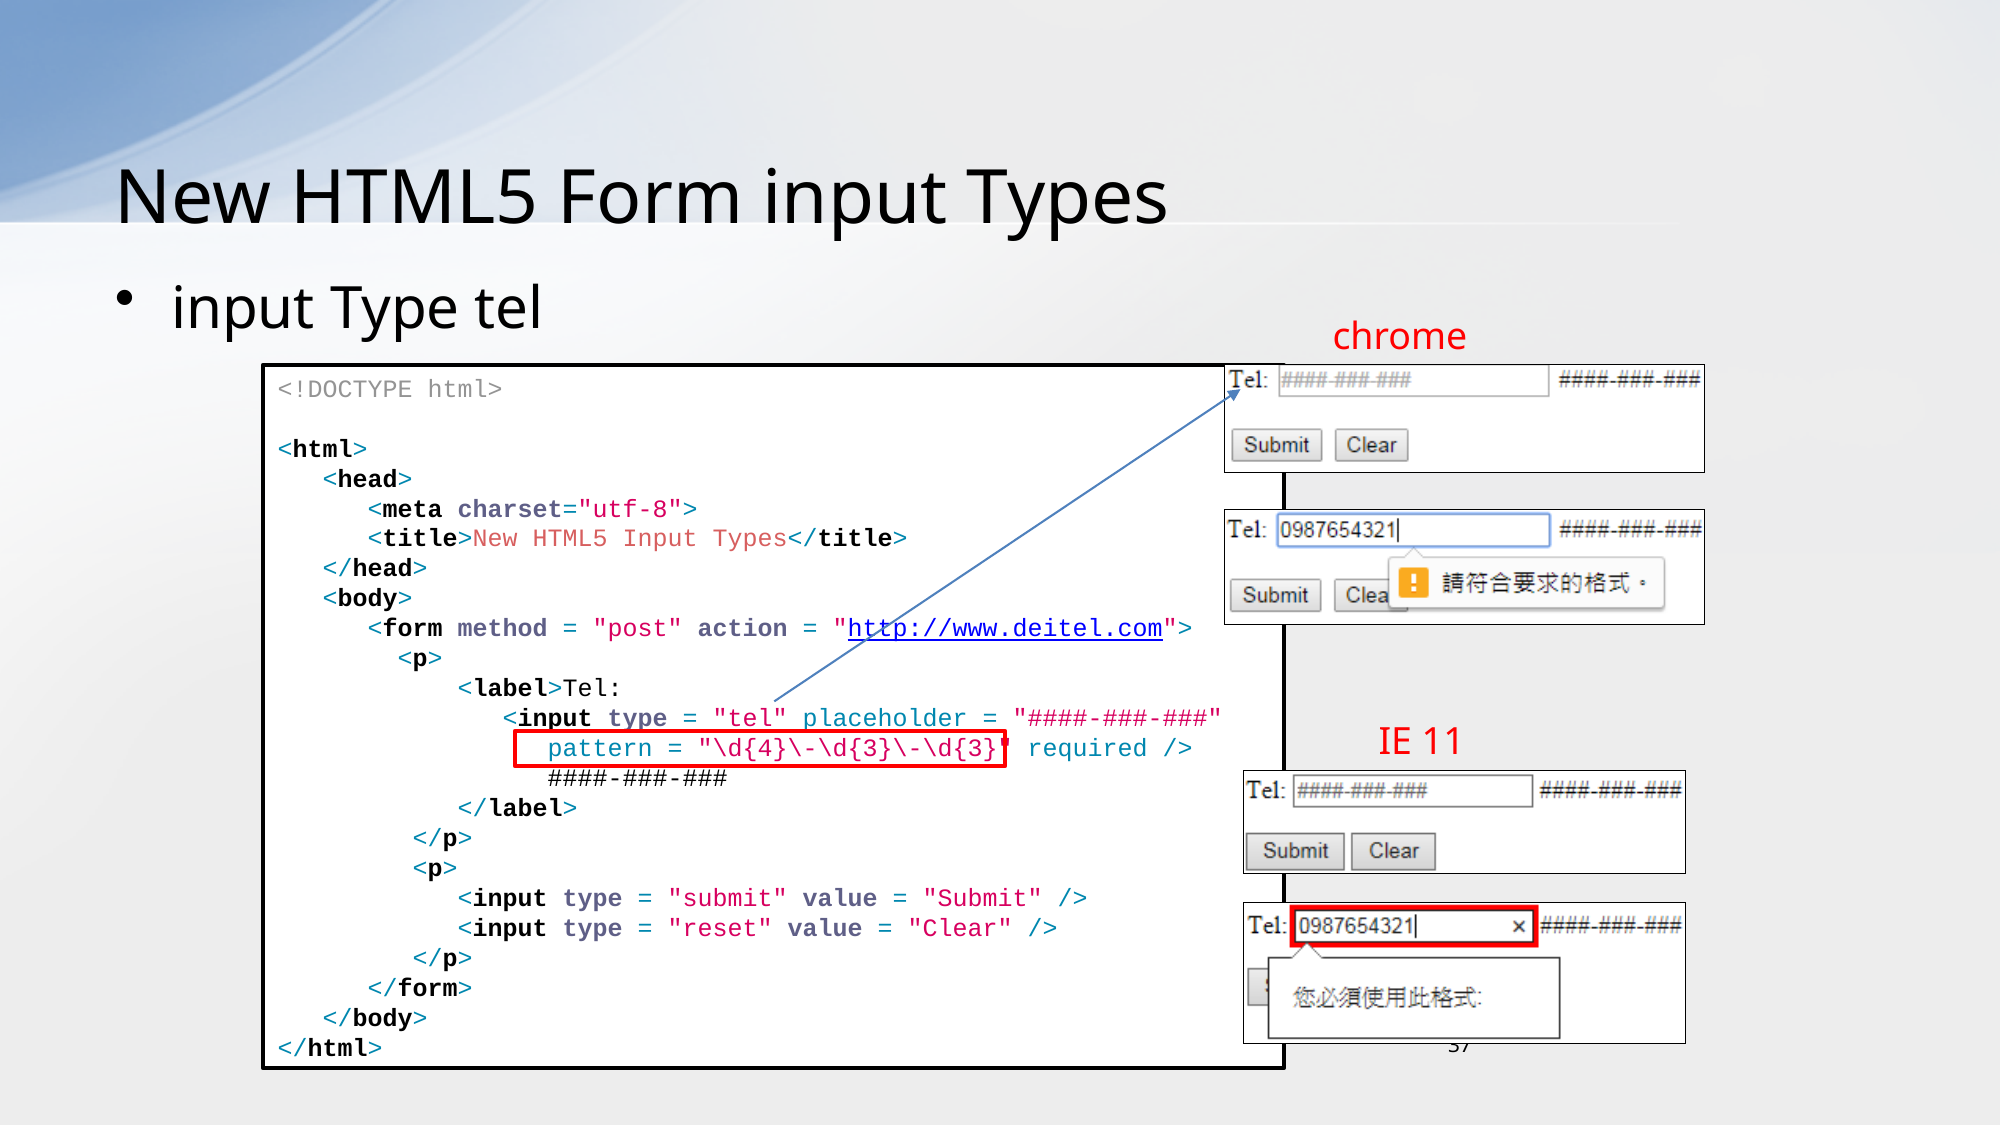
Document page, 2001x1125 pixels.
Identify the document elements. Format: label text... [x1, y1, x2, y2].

text_box IE 11 [1363, 709, 1480, 768]
text_box [513, 729, 1007, 768]
text_box <!DOCTYPE html> <html> <head> <meta charset="utf-8"> <title>New HTML5 Input Types</title> </head> <body> <form method = "post" action = "http://www.deitel.com"> <p> <label>Tel: <input type = "tel" placeholder = "####-###-###" pattern = "\d{4}\-\d{3}\-\d{3}" required /> ####-###-### </label> </p> <p> <input type = "submit" value = "Submit" /> <input type = "reset" value = "Clear" /> </p> </form> </body> </html> [261, 1005, 1286, 1070]
slide_number 37 [1433, 1024, 1900, 1103]
list input Type tel [99, 262, 1900, 1005]
picture [0, 0, 2000, 1125]
text_box chrome [1317, 304, 1483, 363]
title New HTML5 Form input Types [99, 58, 1900, 247]
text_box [773, 388, 1242, 702]
